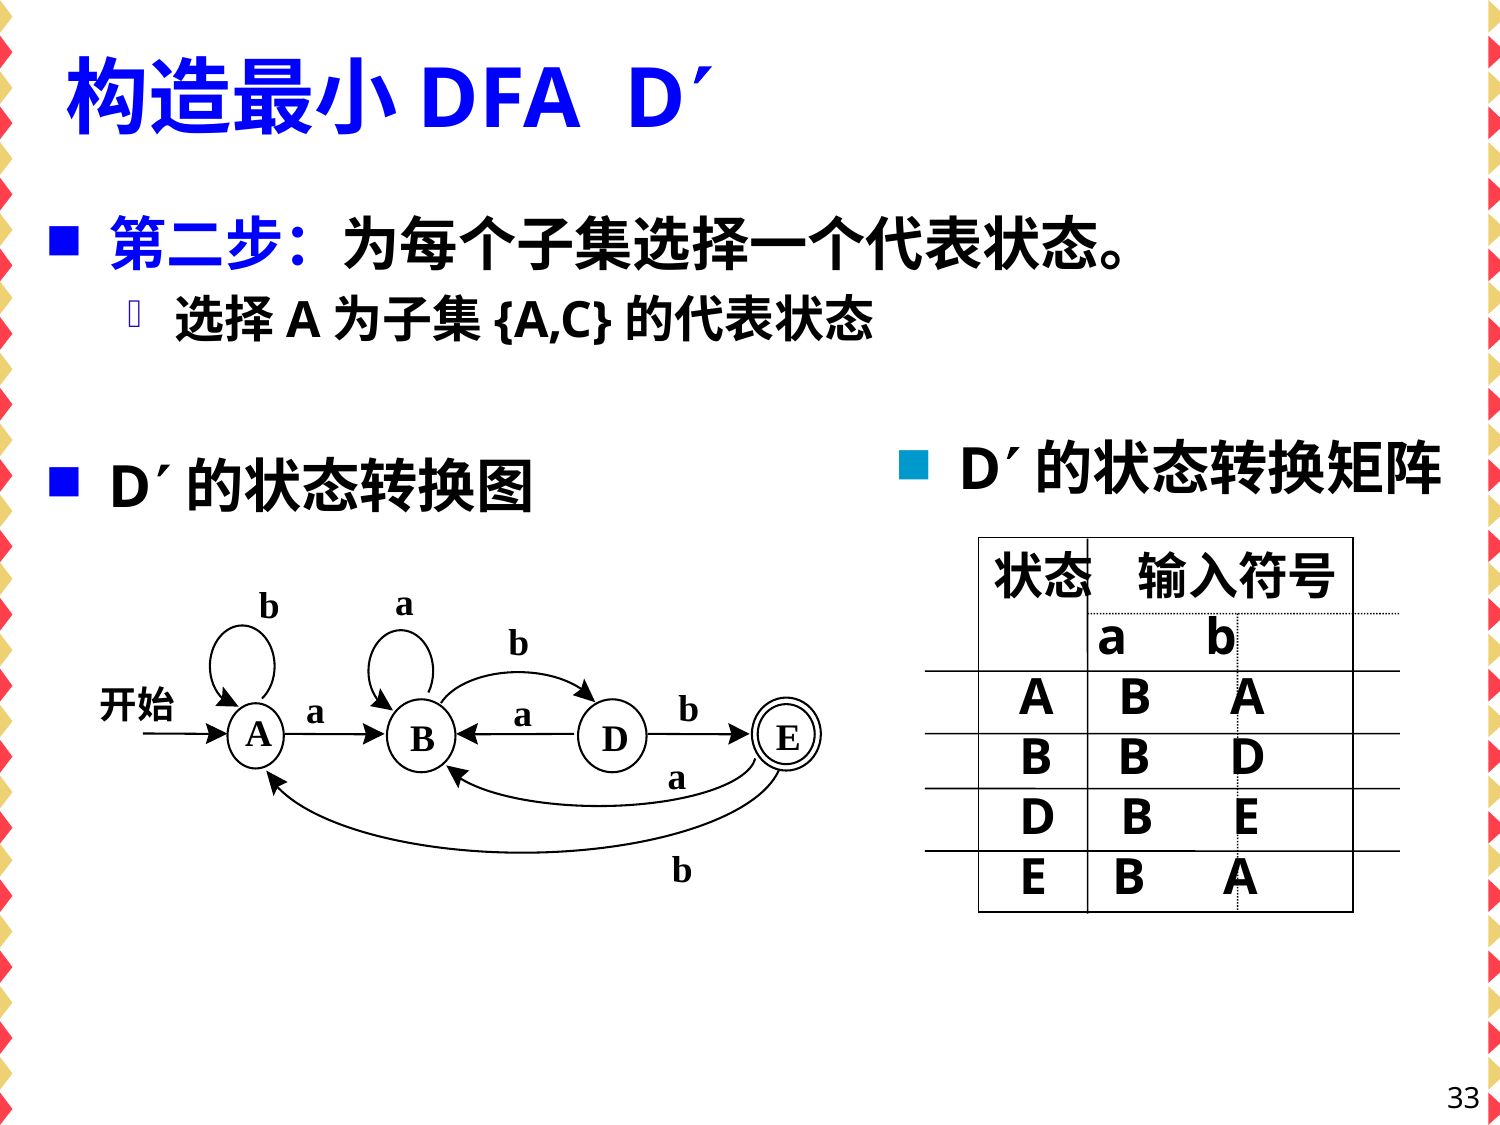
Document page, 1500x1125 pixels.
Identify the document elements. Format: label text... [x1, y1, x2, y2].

text_box D的状态转换矩阵 [887, 423, 1463, 524]
slide_number 33 [1377, 1071, 1496, 1117]
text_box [924, 537, 1407, 914]
title 构造最小DFA D [50, 24, 1463, 163]
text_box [99, 578, 839, 950]
list 第二步：为每个子集选择一个代表状态。 选择A为子集{A,C}的代表状态 D的状态转换图 [37, 200, 1463, 543]
